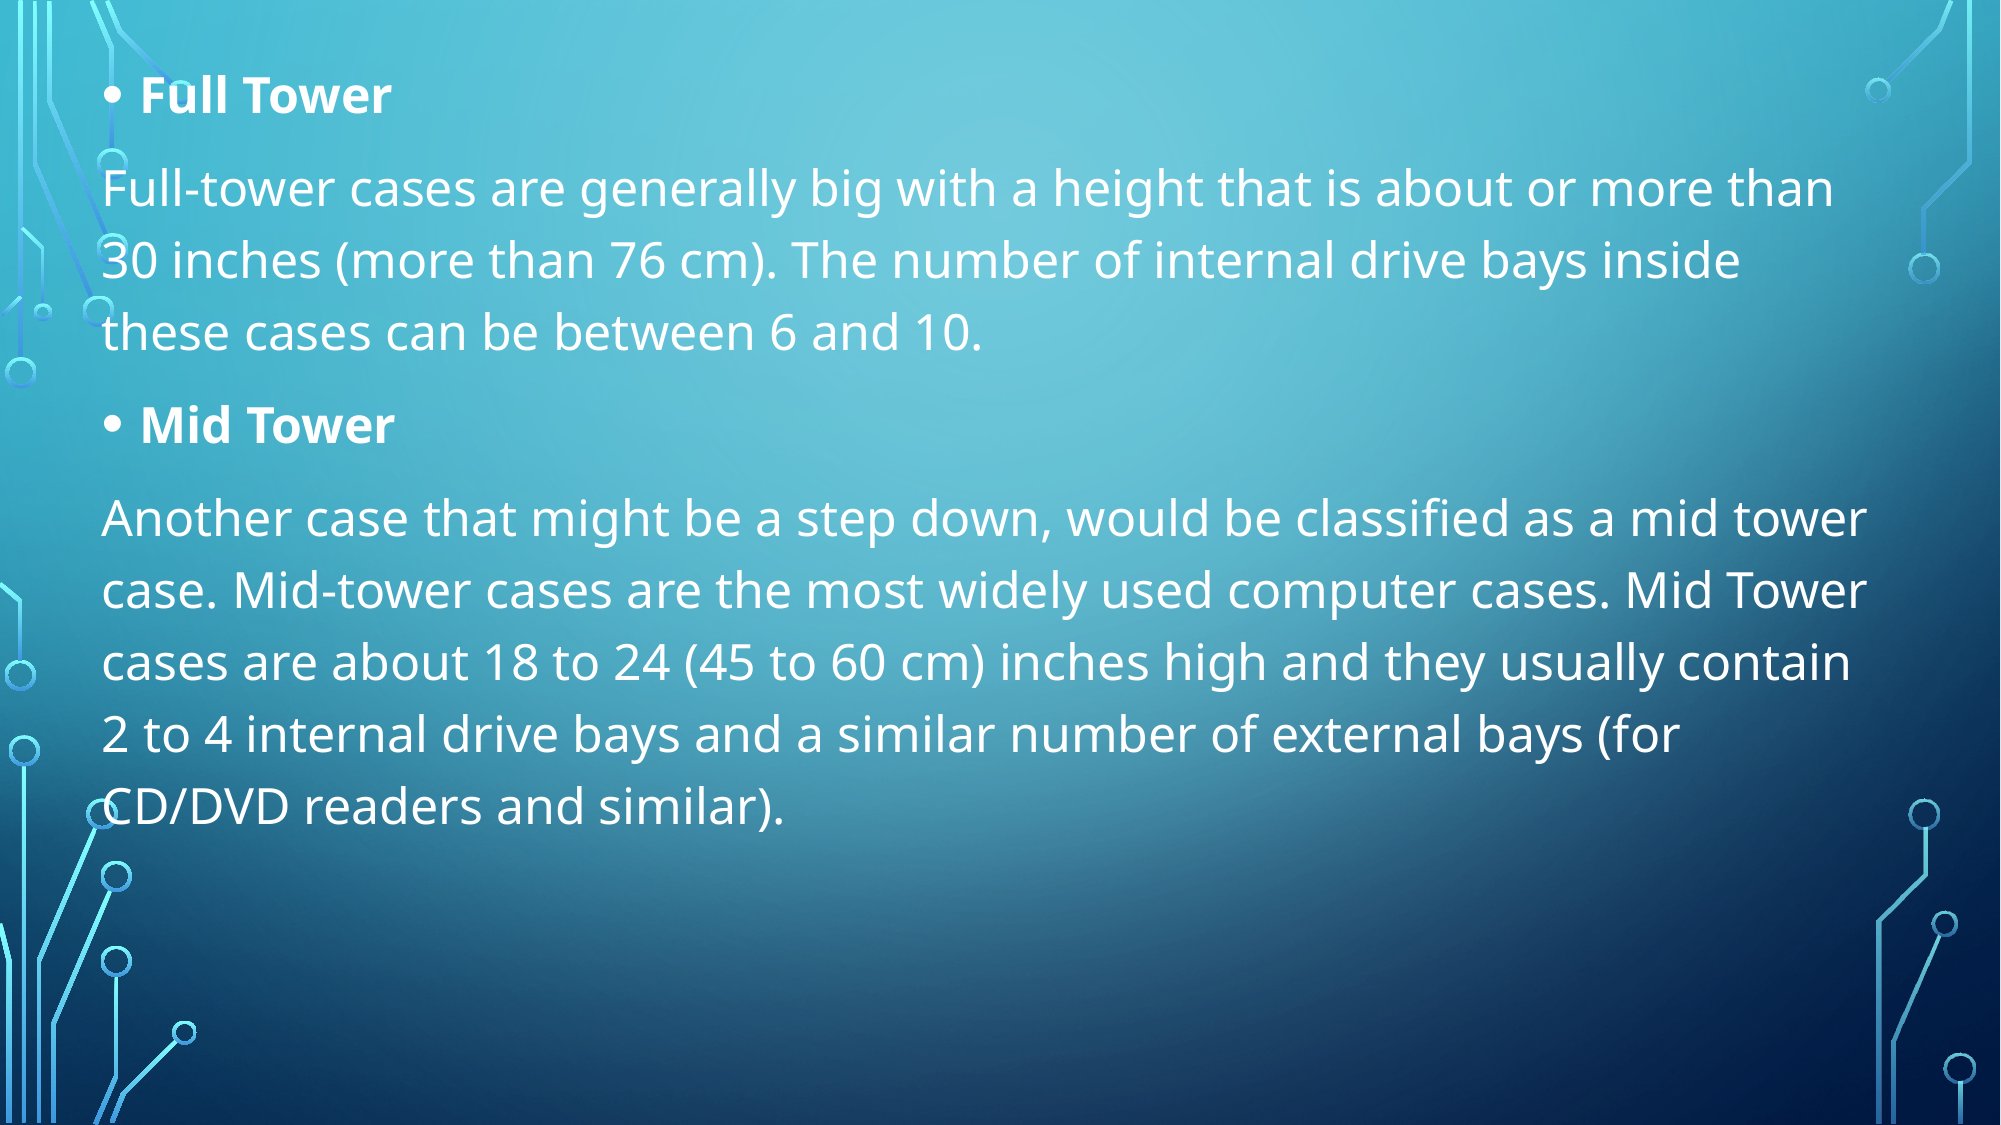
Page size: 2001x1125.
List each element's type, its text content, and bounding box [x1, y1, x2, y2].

list Full Tower Full-tower cases are generally big with a height that is about or more than 30 inches (more than 76 cm). The number of internal drive bays inside these cases can be between 6 and 10. Mid Tower Another case that might be a step down, would be classified as a mid tower case. Mid-tower cases are the most widely used computer cases. Mid Tower cases are about 18 to 24 (45 to 60 cm) inches high and they usually contain 2 to 4 internal drive bays and a similar number of external bays (for CD/DVD readers and similar). [86, 44, 1887, 1101]
